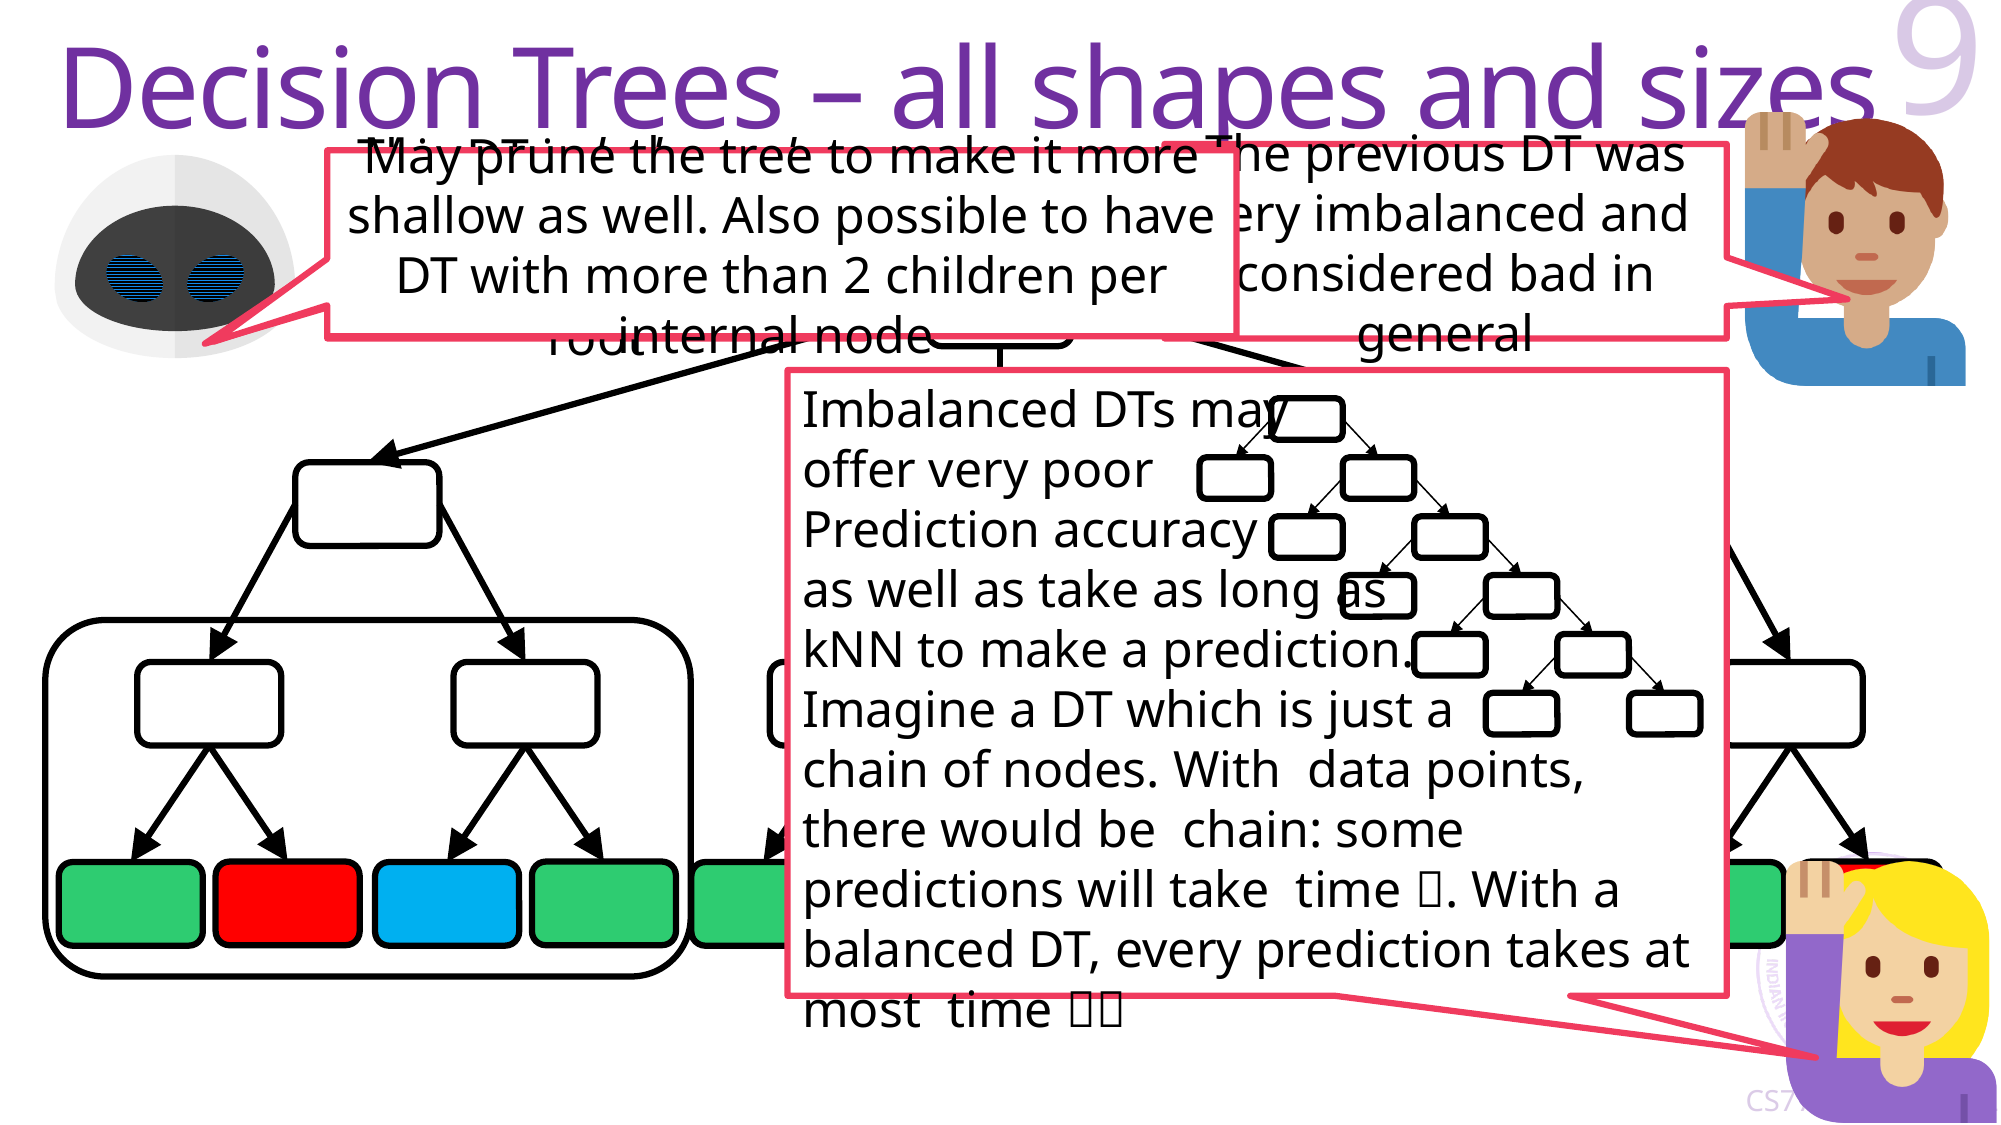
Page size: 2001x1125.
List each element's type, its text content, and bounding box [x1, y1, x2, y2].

text_box [690, 860, 784, 947]
text_box [929, 338, 1071, 348]
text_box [367, 304, 929, 463]
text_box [1323, 745, 1626, 946]
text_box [1704, 503, 1791, 662]
text_box The previous DT was very imbalanced and considered bad in general [1163, 142, 1718, 340]
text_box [1199, 398, 1701, 735]
text_box [44, 639, 692, 978]
text_box May prune the tree to make it more shallow as well. Also possible to have DT with more than 2 children per internal node [296, 149, 1238, 338]
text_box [1711, 745, 1790, 863]
text_box [1730, 660, 1864, 745]
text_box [1071, 304, 1633, 463]
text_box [841, 503, 929, 662]
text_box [1071, 503, 1159, 662]
text_box [768, 660, 784, 745]
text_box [1790, 745, 1870, 861]
text_box [1730, 863, 1759, 947]
picture [1759, 861, 2000, 1124]
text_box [1159, 745, 1237, 862]
title Decision Trees – all shapes and sizes [41, 5, 1945, 183]
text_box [54, 154, 296, 359]
picture [1718, 112, 1992, 386]
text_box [919, 745, 1159, 863]
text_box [841, 745, 919, 862]
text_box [58, 503, 677, 946]
slide_number 9 [1520, 6, 2000, 183]
text_box [294, 461, 441, 503]
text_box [763, 745, 842, 863]
